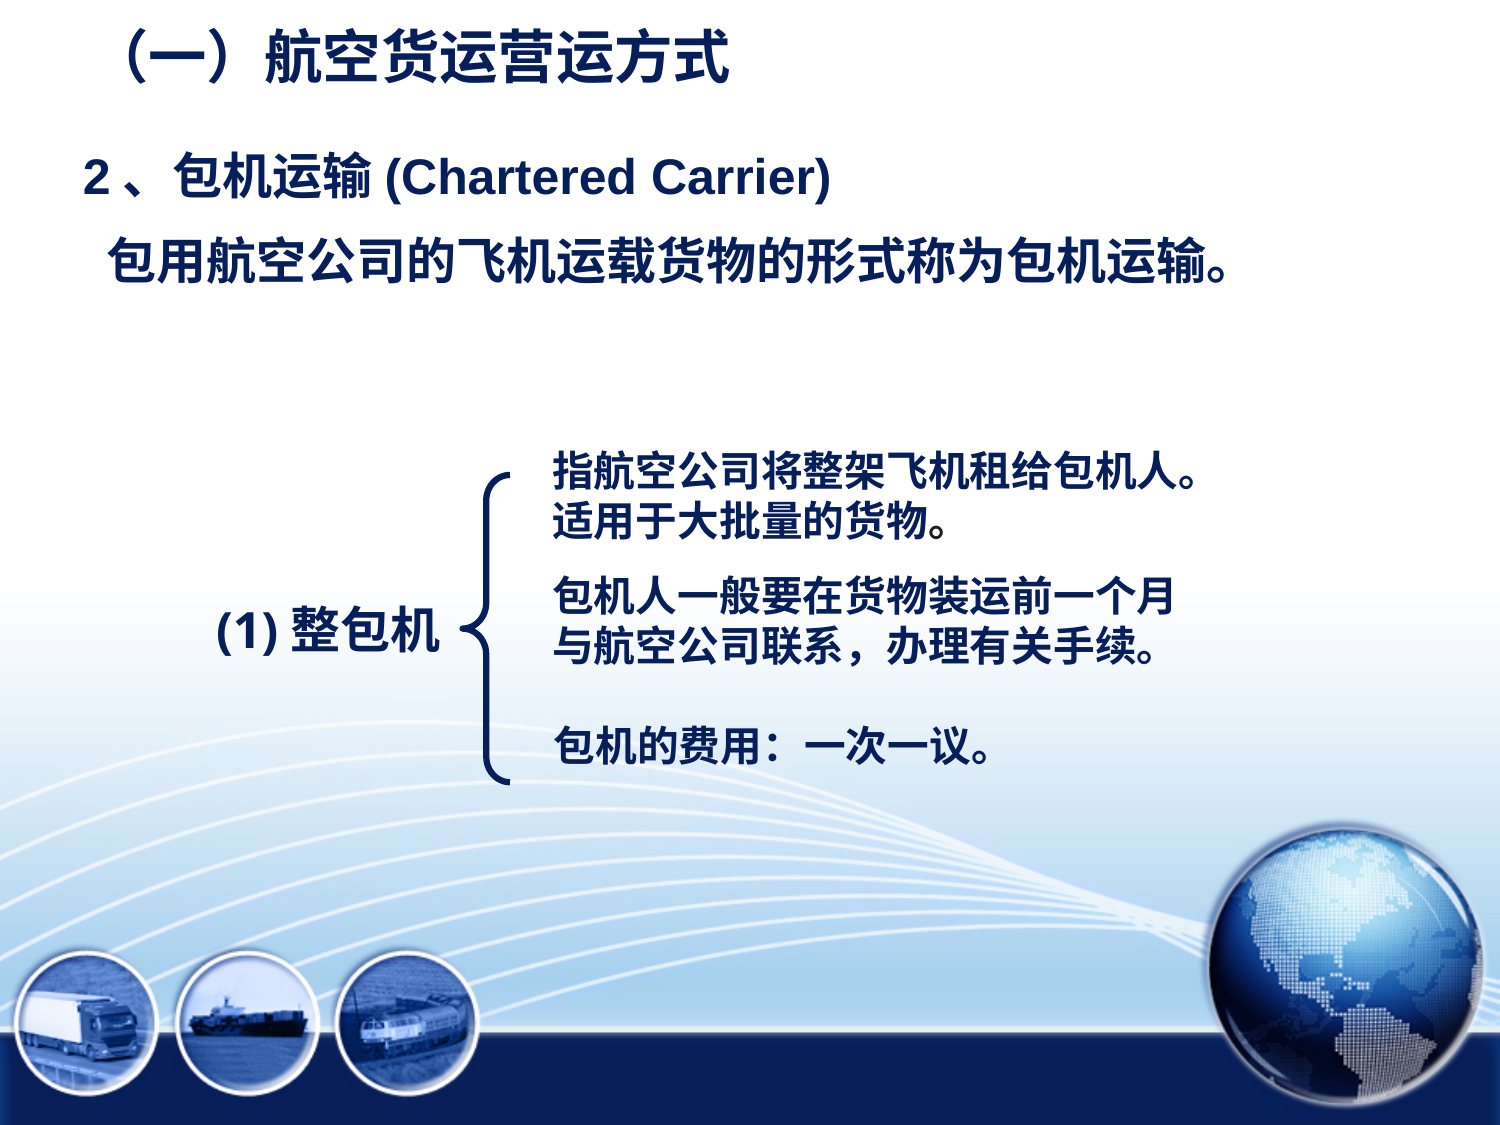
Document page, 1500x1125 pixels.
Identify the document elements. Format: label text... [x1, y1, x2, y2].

text_box 包机人一般要在货物装运前一个月与航空公司联系，办理有关手续。 [537, 562, 1235, 678]
text_box 包机的费用：一次一议。 [538, 712, 1028, 778]
text_box (1)整包机 [201, 591, 456, 667]
text_box 指航空公司将整架飞机租给包机人。适用于大批量的货物。 [537, 437, 1239, 553]
title （一）航空货运营运方式 [74, 49, 1292, 131]
picture [0, 0, 1500, 1125]
text_box [462, 474, 510, 783]
list 2、包机运输(Chartered Carrier) 包用航空公司的飞机运载货物的形式称为包机运输。 [11, 136, 1495, 363]
